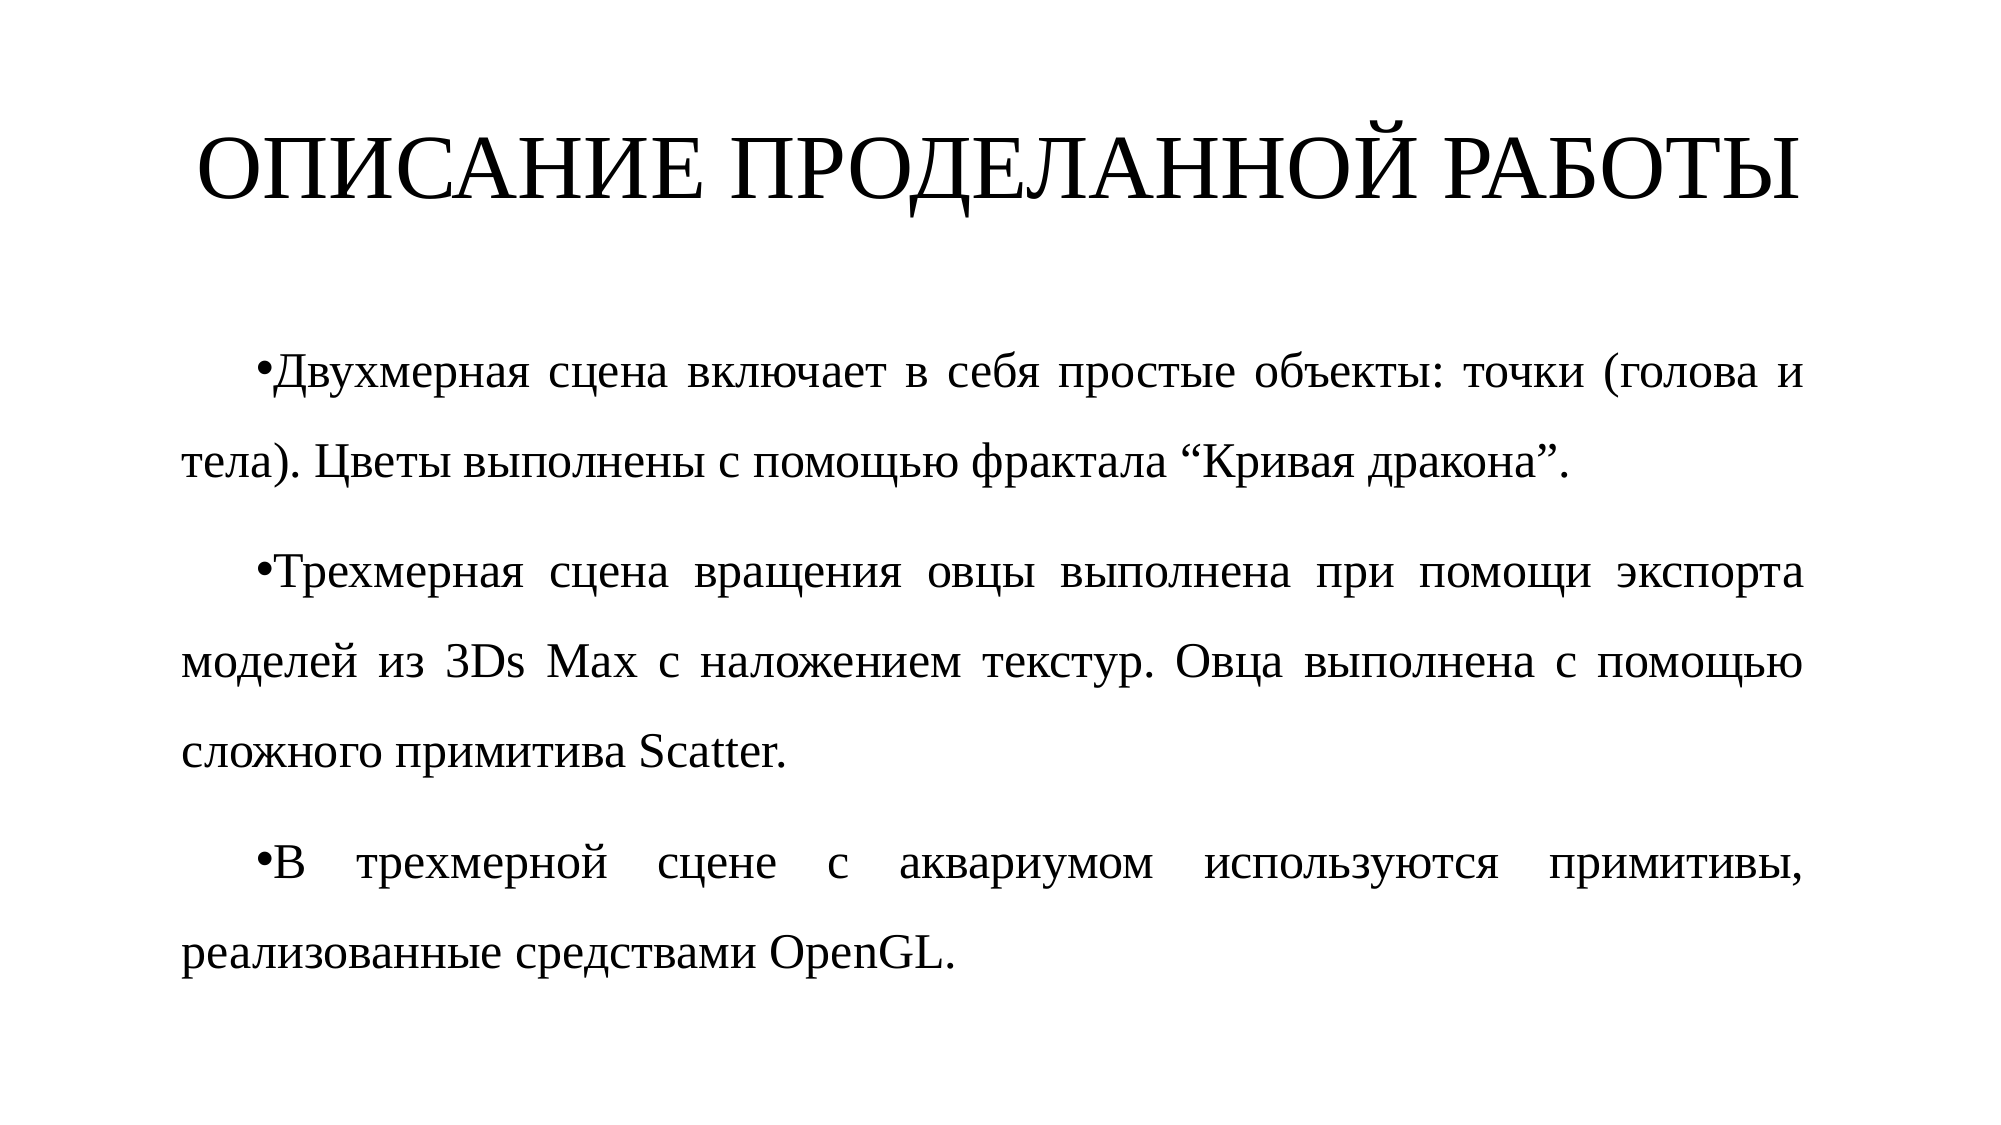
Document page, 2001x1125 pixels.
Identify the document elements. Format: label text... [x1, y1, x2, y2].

list Двухмерная сцена включает в себя простые объекты: точки (голова и тела). Цветы выполнены с помощью фрактала “Кривая дракона”. Трехмерная сцена вращения овцы выполнена при помощи экспорта моделей из 3Ds Max с наложением текстур. Овца выполнена с помощью сложного примитива Scatter. В трехмерной сцене с аквариумом используются примитивы, реализованные средствами OpenGL. [137, 299, 1863, 1014]
title ОПИСАНИЕ ПРОДЕЛАННОЙ РАБОТЫ [137, 59, 1863, 278]
